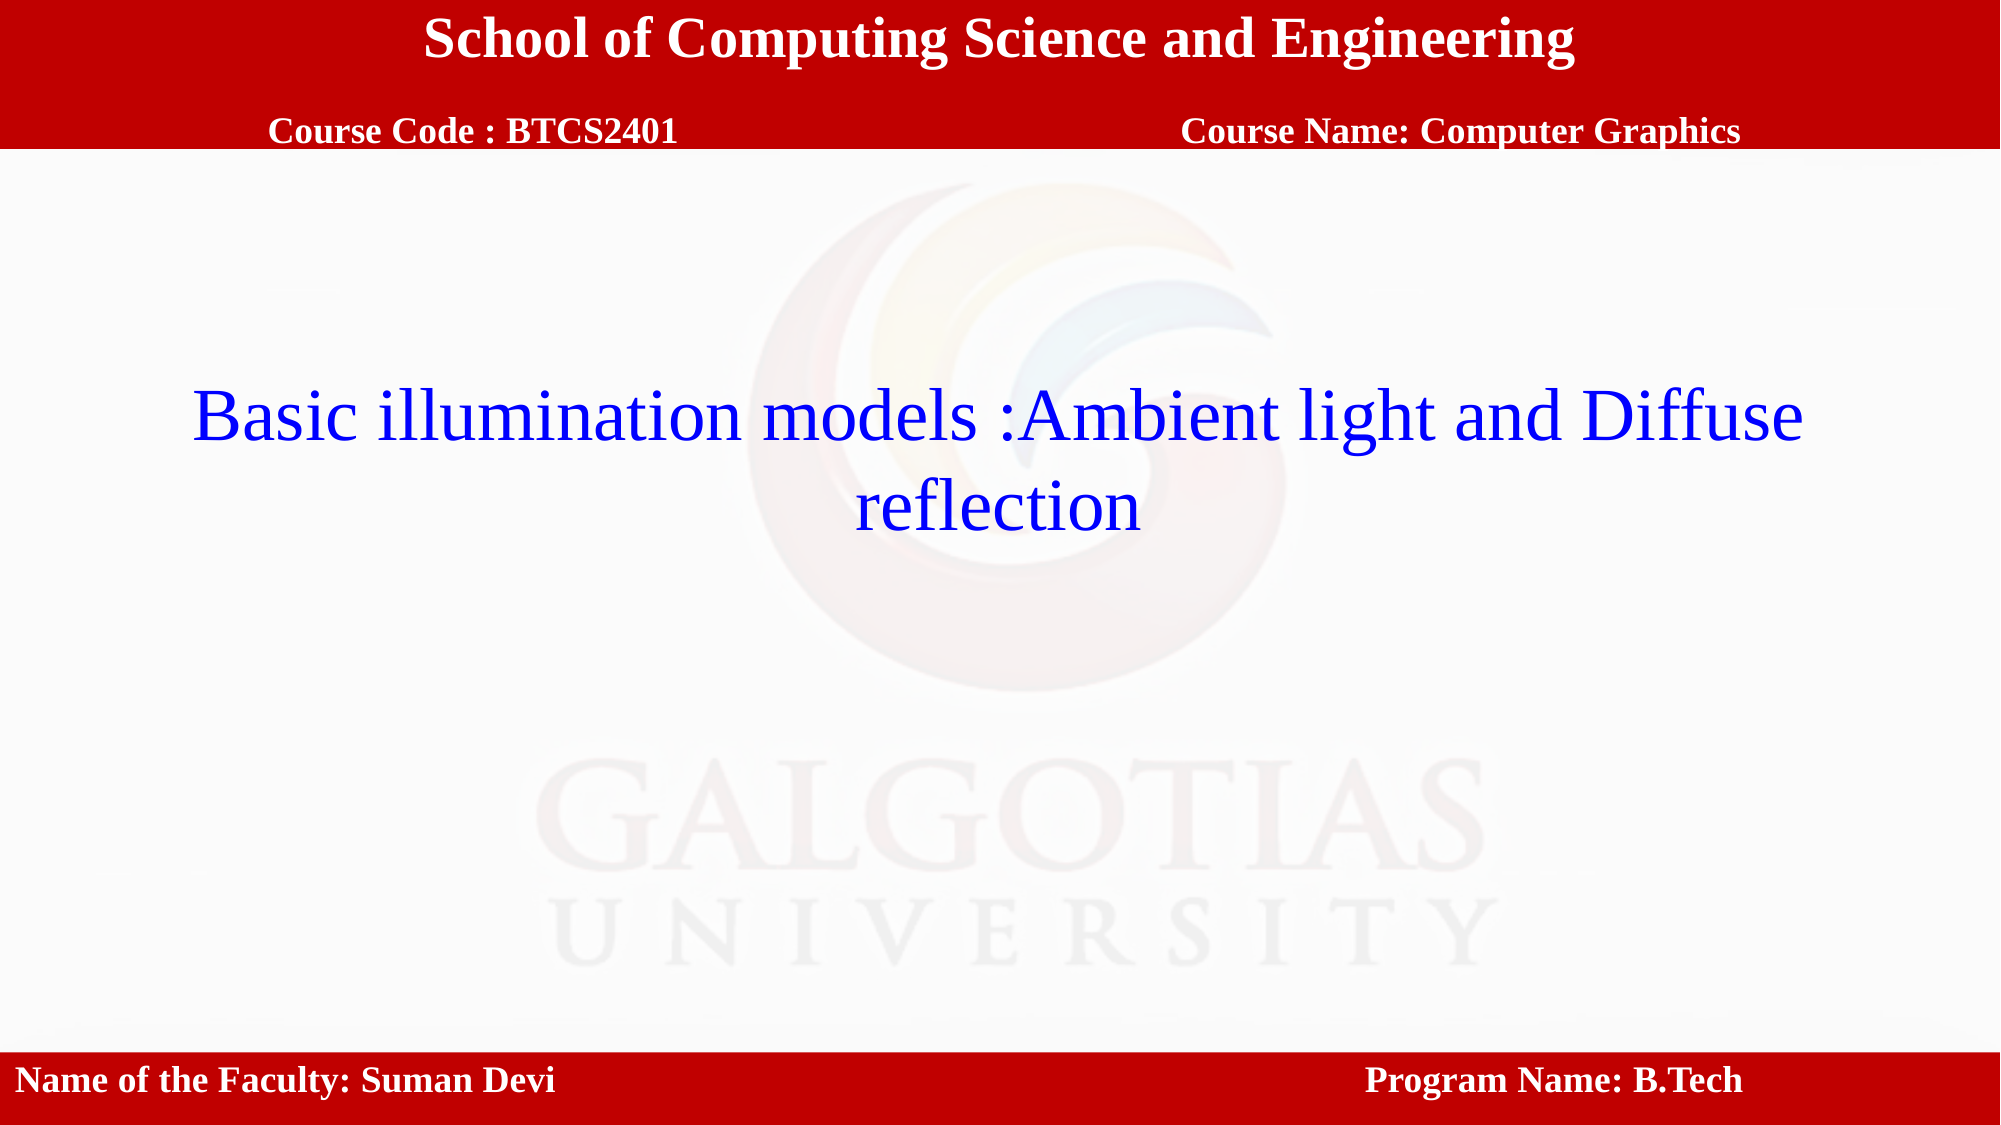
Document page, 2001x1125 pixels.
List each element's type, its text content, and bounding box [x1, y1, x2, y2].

text_box Basic illumination models :Ambient light and Diffuse reflection [139, 357, 1860, 703]
text_box School of Computing Science and Engineering Course Code : BTCS2401 Course Name: Computer Graphics [0, 0, 2000, 149]
text_box Name of the Faculty: Suman Devi Program Name: B.Tech [0, 1052, 2000, 1125]
